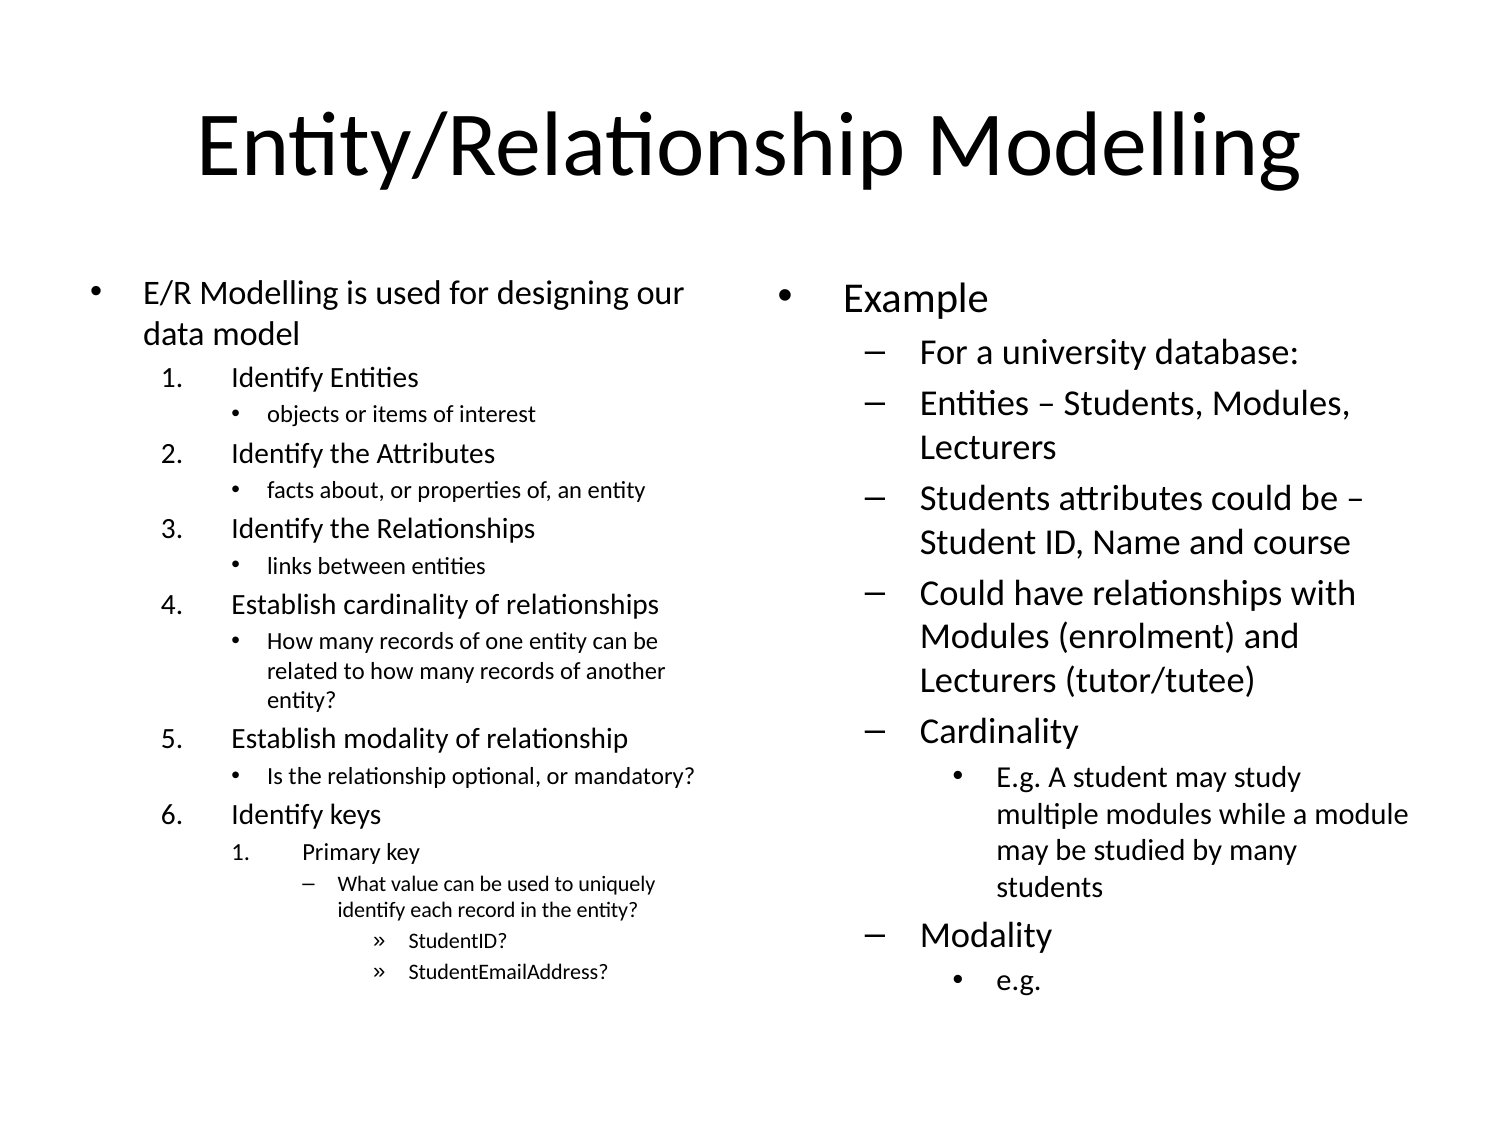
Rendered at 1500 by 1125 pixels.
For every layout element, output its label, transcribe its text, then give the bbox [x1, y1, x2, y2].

list Example For a university database: Entities – Students, Modules, Lecturers Students attributes could be – Student ID, Name and course Could have relationships with Modules (enrolment) and Lecturers (tutor/tutee) Cardinality E.g. A student may study multiple modules while a module may be studied by many students Modality e.g. [762, 262, 1425, 1005]
list E/R Modelling is used for designing our data model Identify Entities objects or items of interest Identify the Attributes facts about, or properties of, an entity Identify the Relationships links between entities Establish cardinality of relationships How many records of one entity can be related to how many records of another entity? Establish modality of relationship Is the relationship optional, or mandatory? Identify keys Primary key What value can be used to uniquely identify each record in the entity? StudentID? StudentEmailAddress? [75, 262, 738, 1005]
title Entity/Relationship Modelling [75, 45, 1425, 233]
